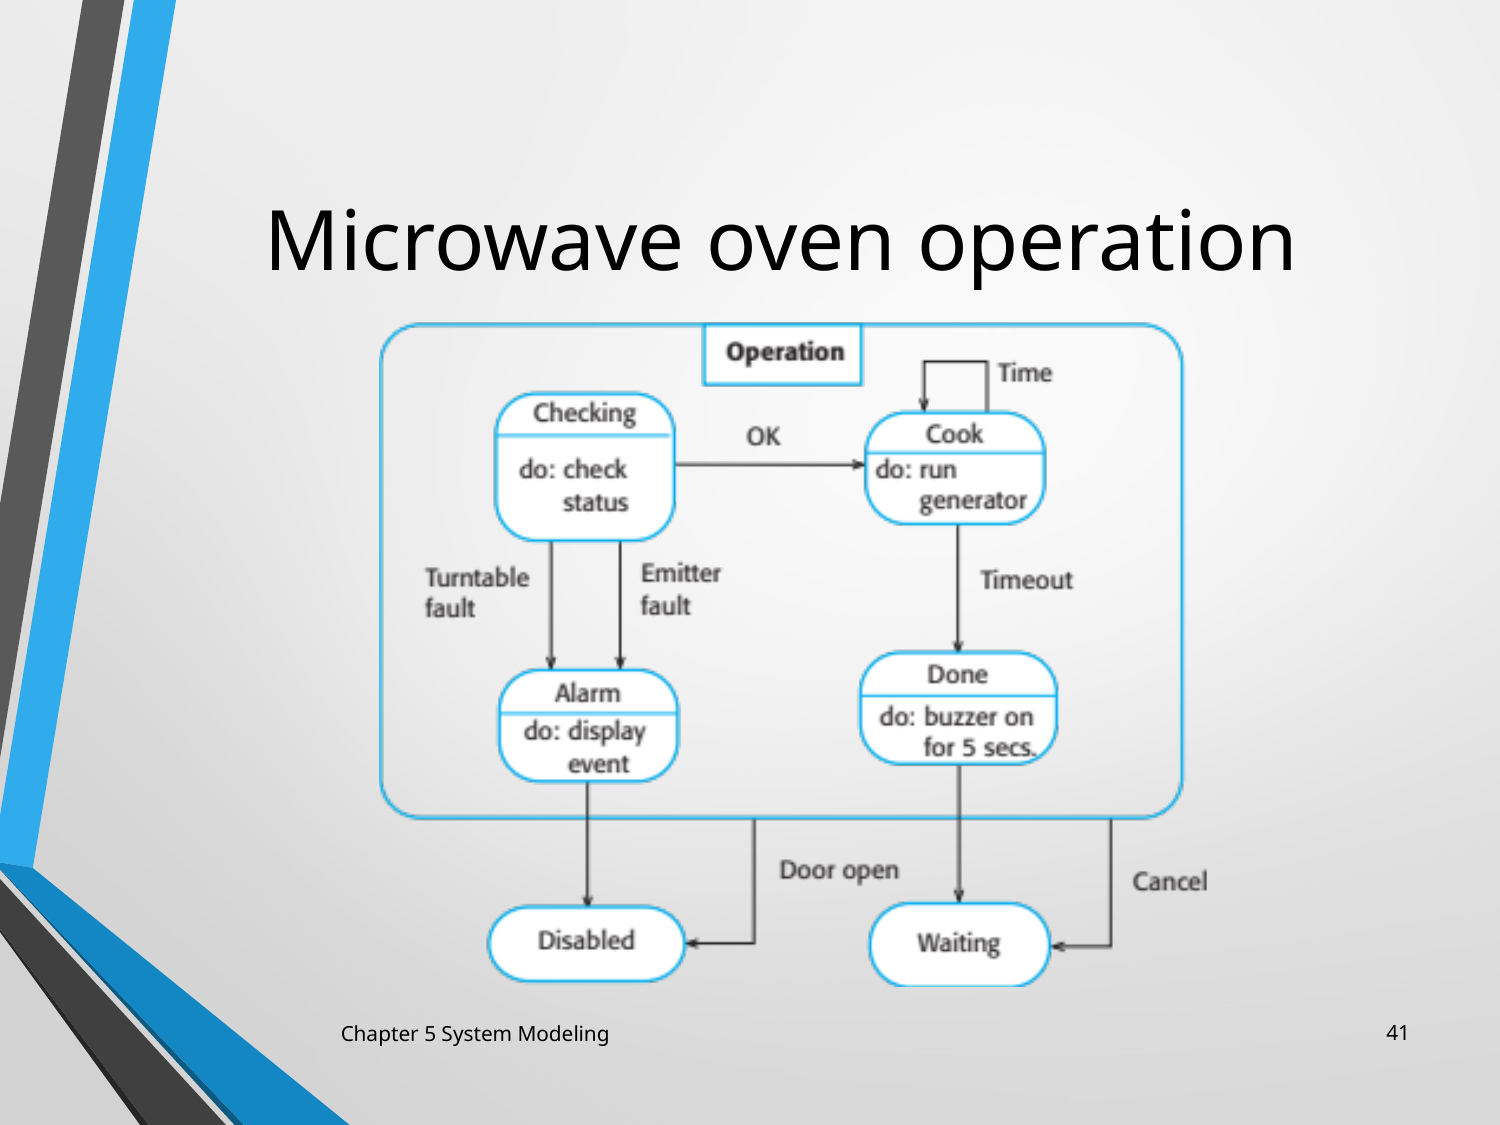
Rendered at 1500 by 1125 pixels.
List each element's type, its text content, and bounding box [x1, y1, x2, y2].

slide_number 41 [1357, 1003, 1425, 1064]
footer Chapter 5 System Modeling [325, 1003, 1198, 1064]
title Microwave oven operation [161, 75, 1425, 400]
picture [378, 321, 1208, 988]
